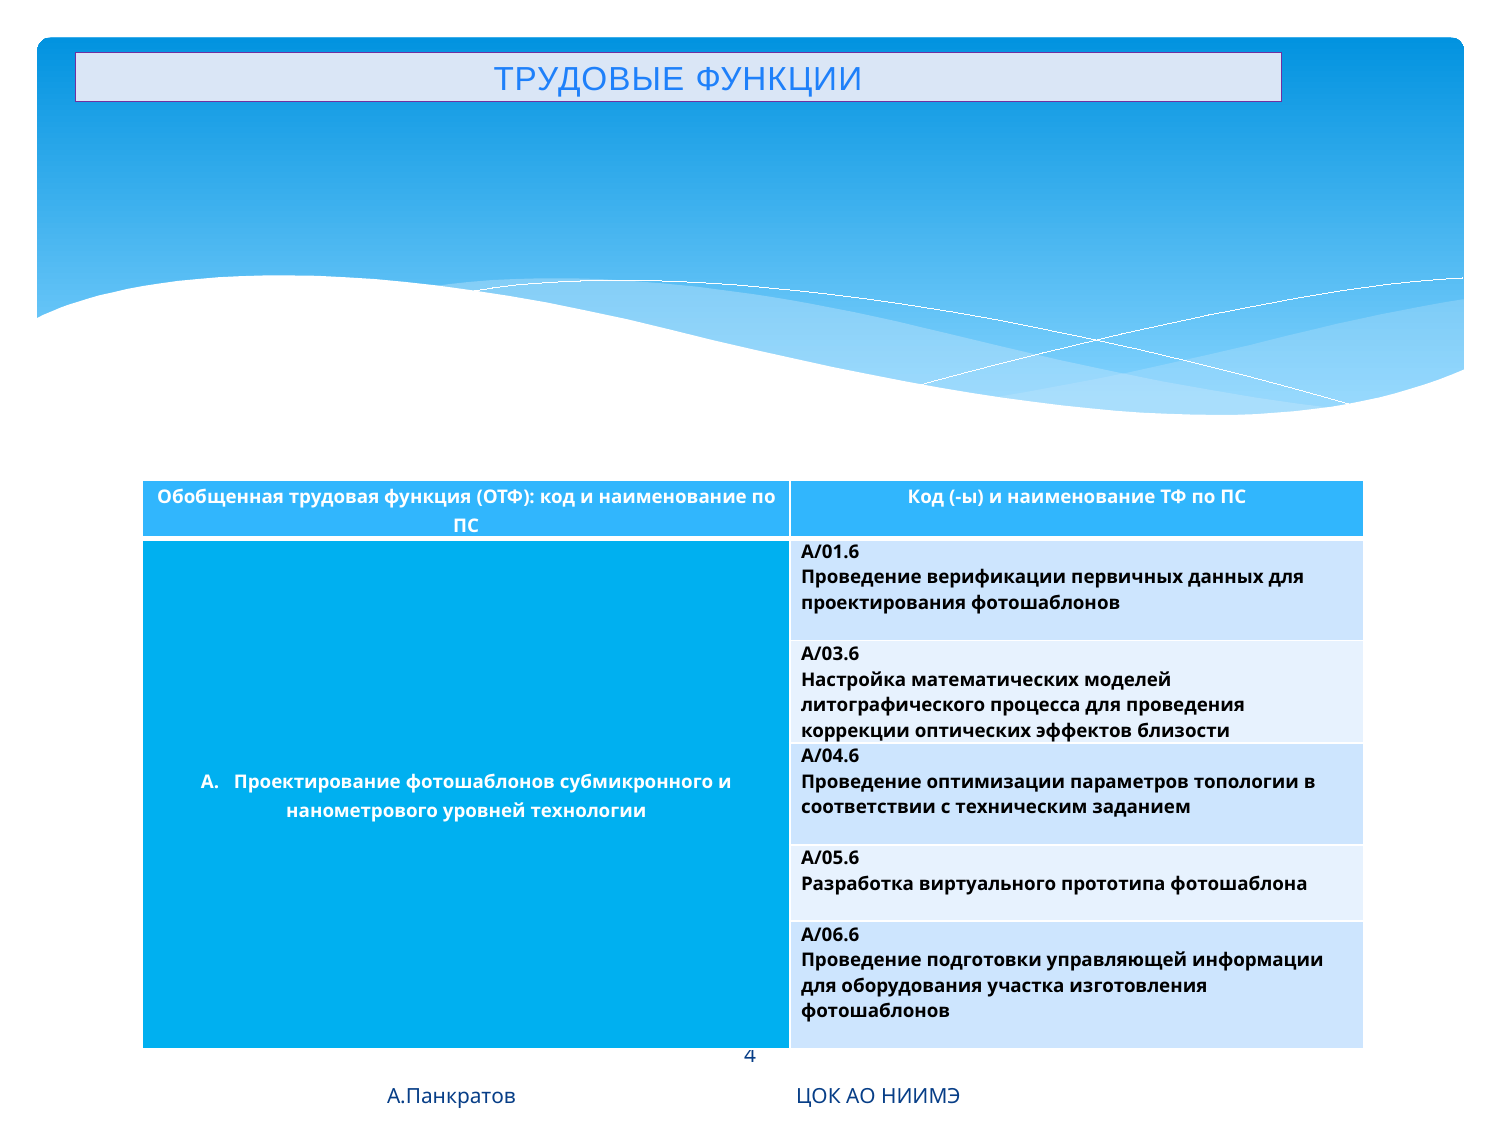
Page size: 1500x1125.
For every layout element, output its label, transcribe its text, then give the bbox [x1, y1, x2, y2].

table_cell A/05.6 Разработка виртуального прототипа фотошаблона [791, 846, 1363, 920]
title ТРУДОВЫЕ ФУНКЦИИ [75, 52, 1282, 102]
table_header Обобщенная трудовая функция (ОТФ): код и наименование по ПС [143, 481, 789, 536]
table_cell A. Проектирование фотошаблонов субмикронного и нанометрового уровней технологии [143, 541, 789, 1048]
table_cell A/01.6 Проведение верификации первичных данных для проектирования фотошаблонов [791, 541, 1363, 640]
table_cell А/06.6 Проведение подготовки управляющей информации для оборудования участка изготовления фотошаблонов [791, 922, 1363, 1048]
slide_number 4 [654, 1050, 846, 1086]
table_cell A/04.6 Проведение оптимизации параметров топологии в соответствии с техническим заданием [791, 744, 1363, 844]
footer А.Панкратов ЦОК АО НИИМЭ [371, 1065, 994, 1125]
table_cell А/03.6 Настройка математических моделей литографического процесса для проведения коррекции оптических эффектов близости [791, 641, 1363, 742]
table_header Код (-ы) и наименование ТФ по ПС [791, 481, 1363, 536]
